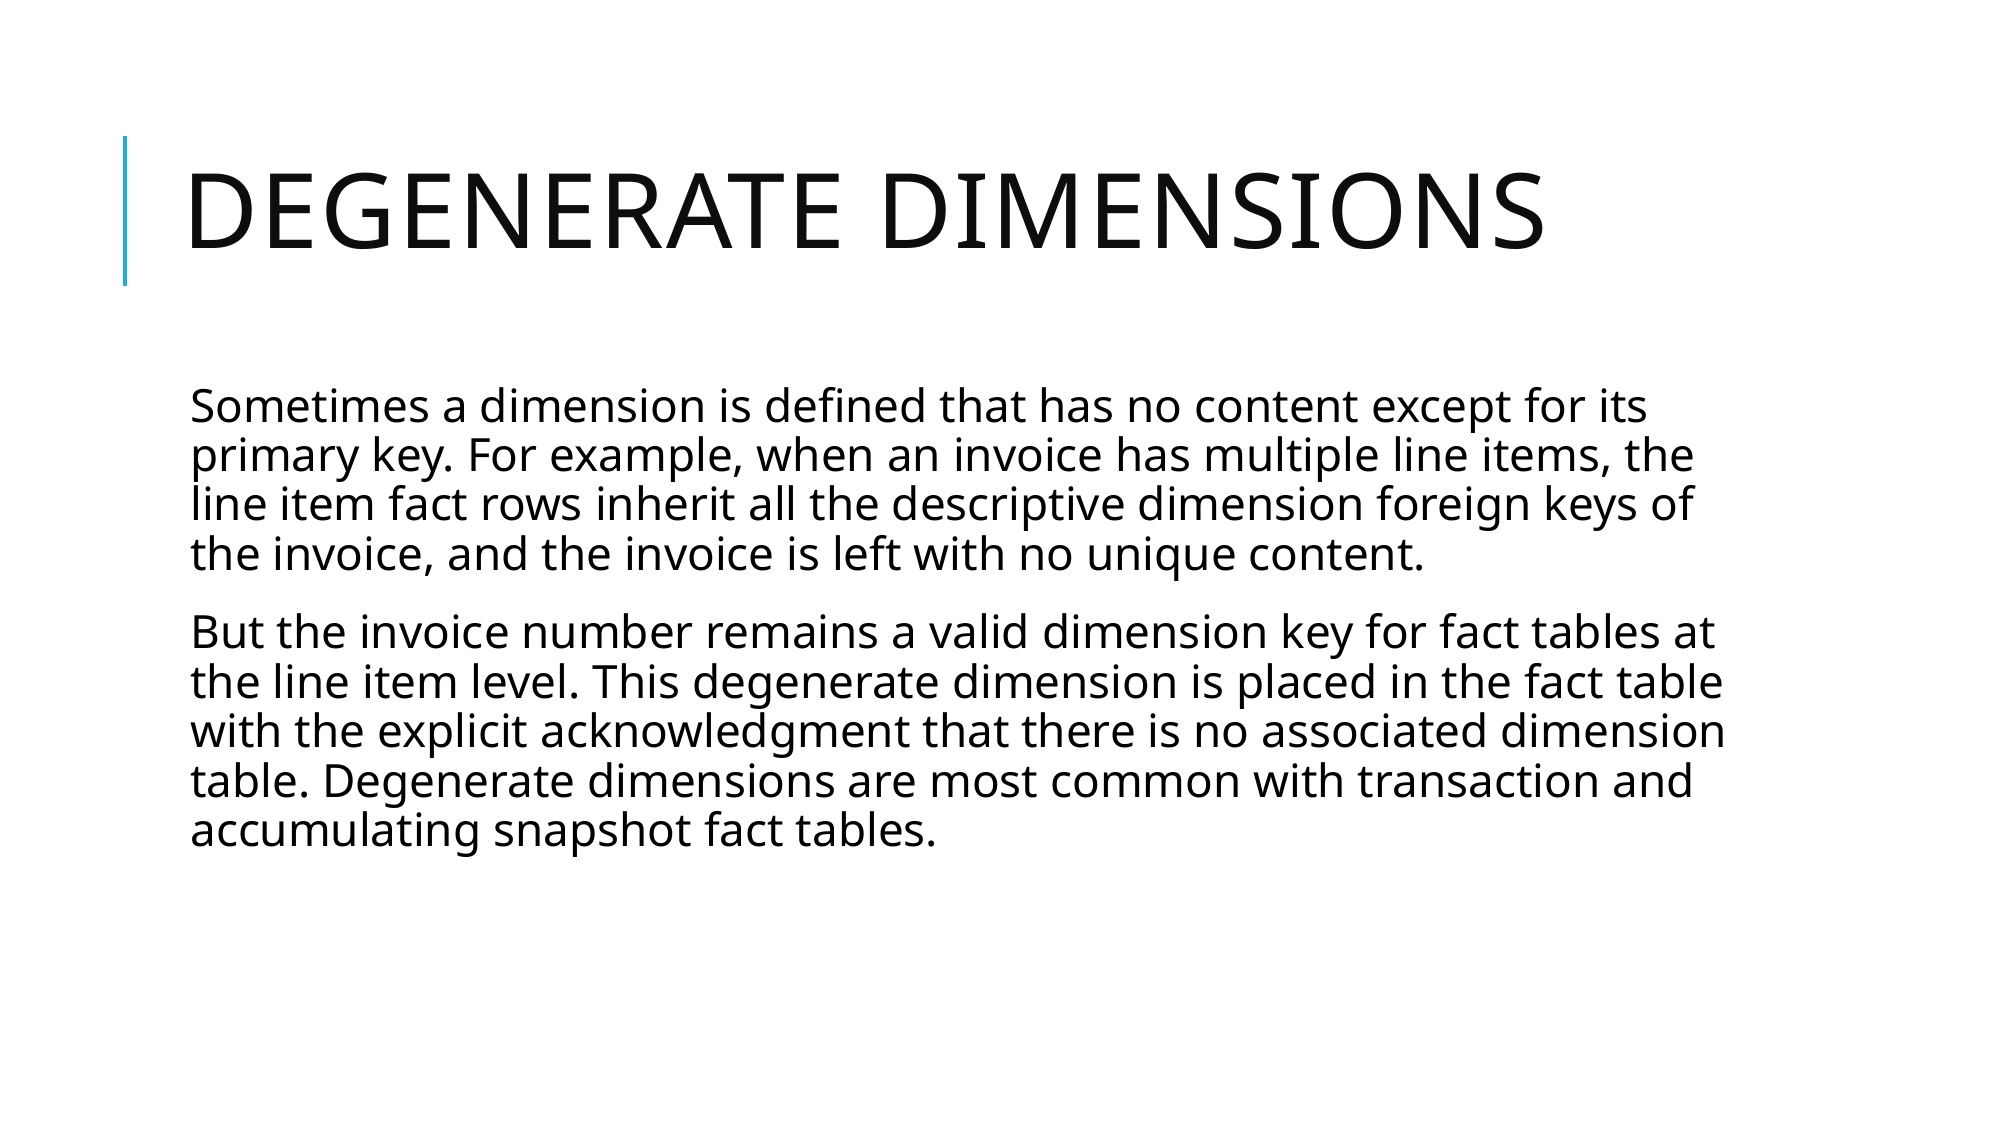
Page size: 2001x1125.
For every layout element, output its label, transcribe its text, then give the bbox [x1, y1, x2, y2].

title Degenerate Dimensions [168, 96, 1763, 342]
list Sometimes a dimension is defined that has no content except for its primary key. For example, when an invoice has multiple line items, the line item fact rows inherit all the descriptive dimension foreign keys of the invoice, and the invoice is left with no unique content. But the invoice number remains a valid dimension key for fact tables at the line item level. This degenerate dimension is placed in the fact table with the explicit acknowledgment that there is no associated dimension table. Degenerate dimensions are most common with transaction and accumulating snapshot fact tables. [168, 375, 1763, 1035]
